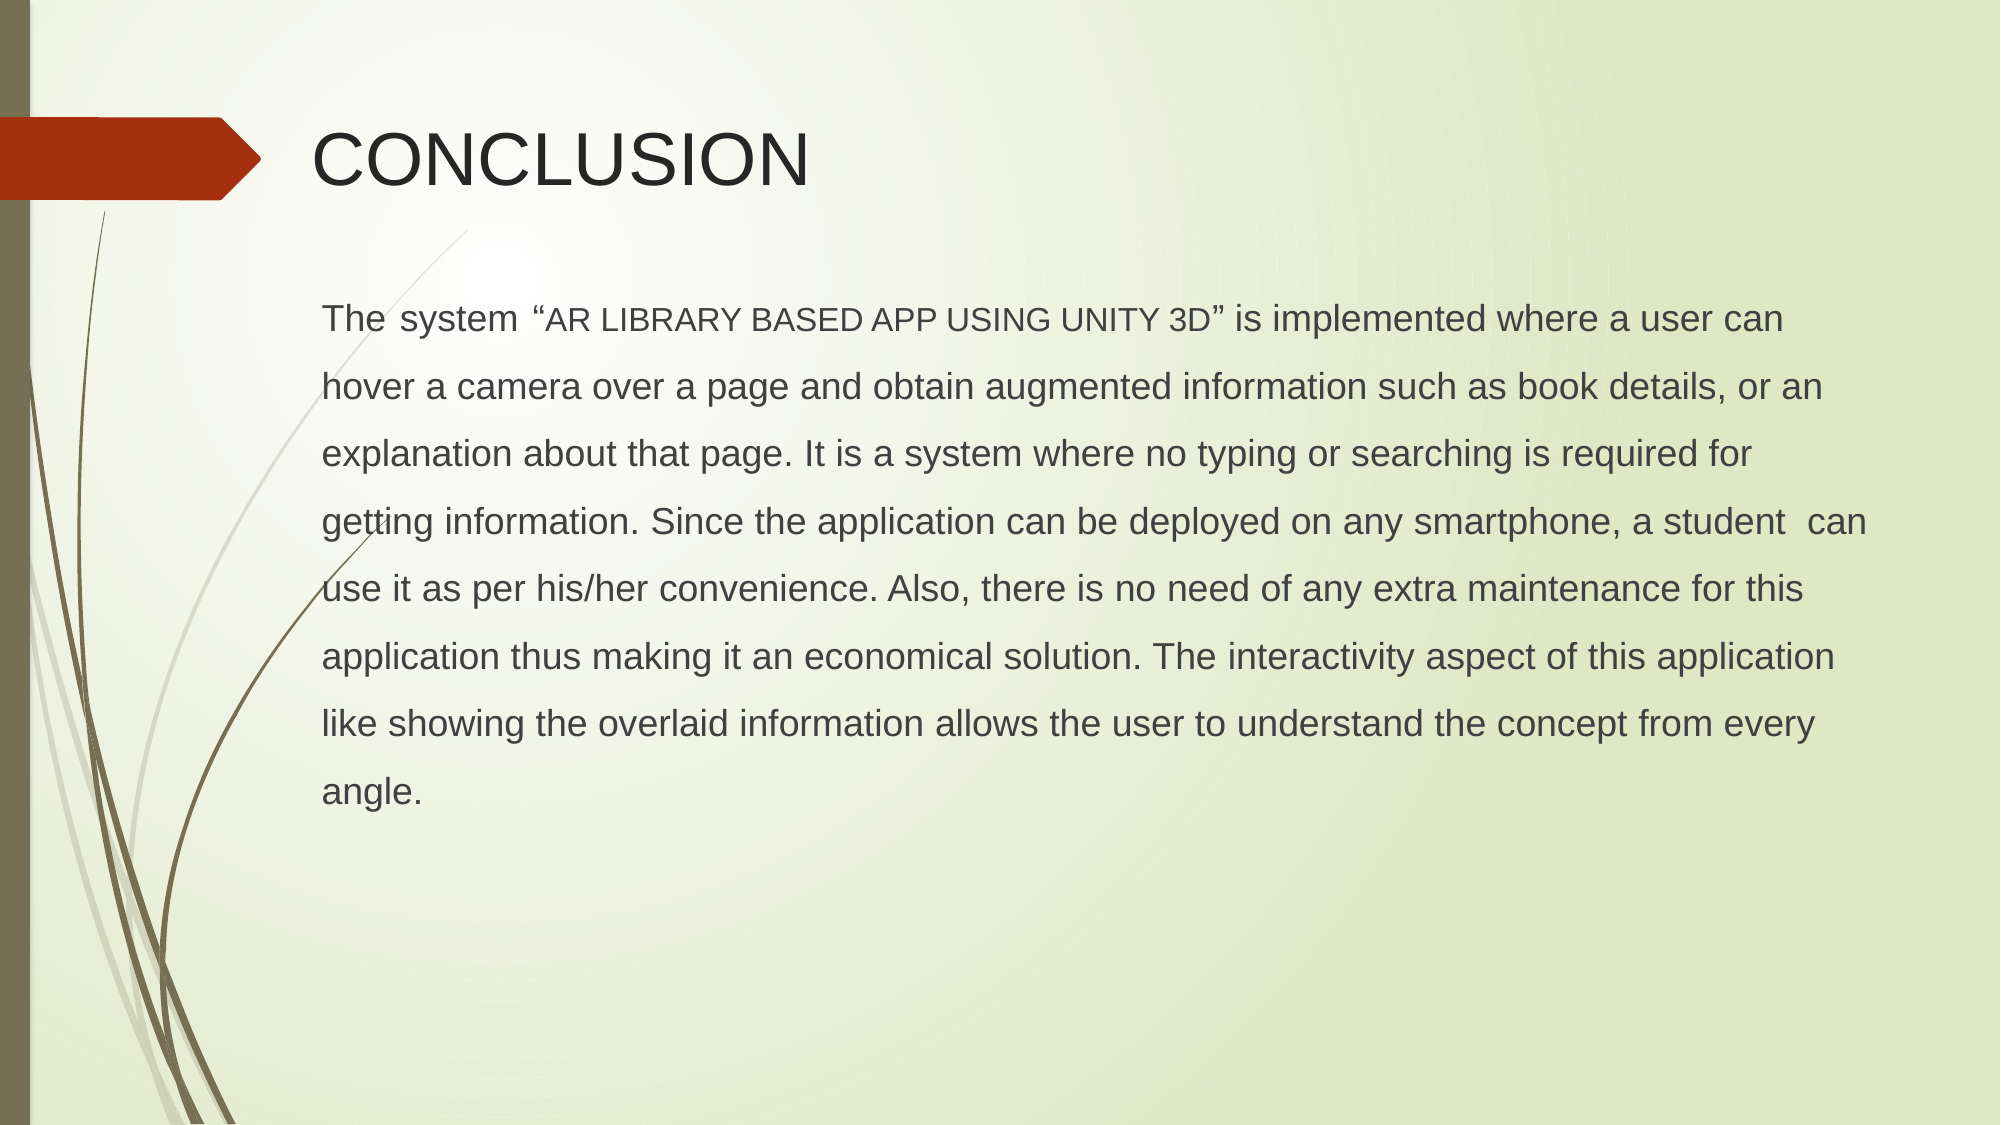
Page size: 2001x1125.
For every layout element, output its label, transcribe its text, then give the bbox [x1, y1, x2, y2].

title CONCLUSION [296, 102, 1888, 264]
list The system “AR LIBRARY BASED APP USING UNITY 3D” is implemented where a user can hover a camera over a page and obtain augmented information such as book details, or an explanation about that page. It is a system where no typing or searching is required for getting information. Since the application can be deployed on any smartphone, a student can use it as per his/her convenience. Also, there is no need of any extra maintenance for this application thus making it an economical solution. The interactivity aspect of this application like showing the overlaid information allows the user to understand the concept from every angle. [296, 264, 1888, 970]
